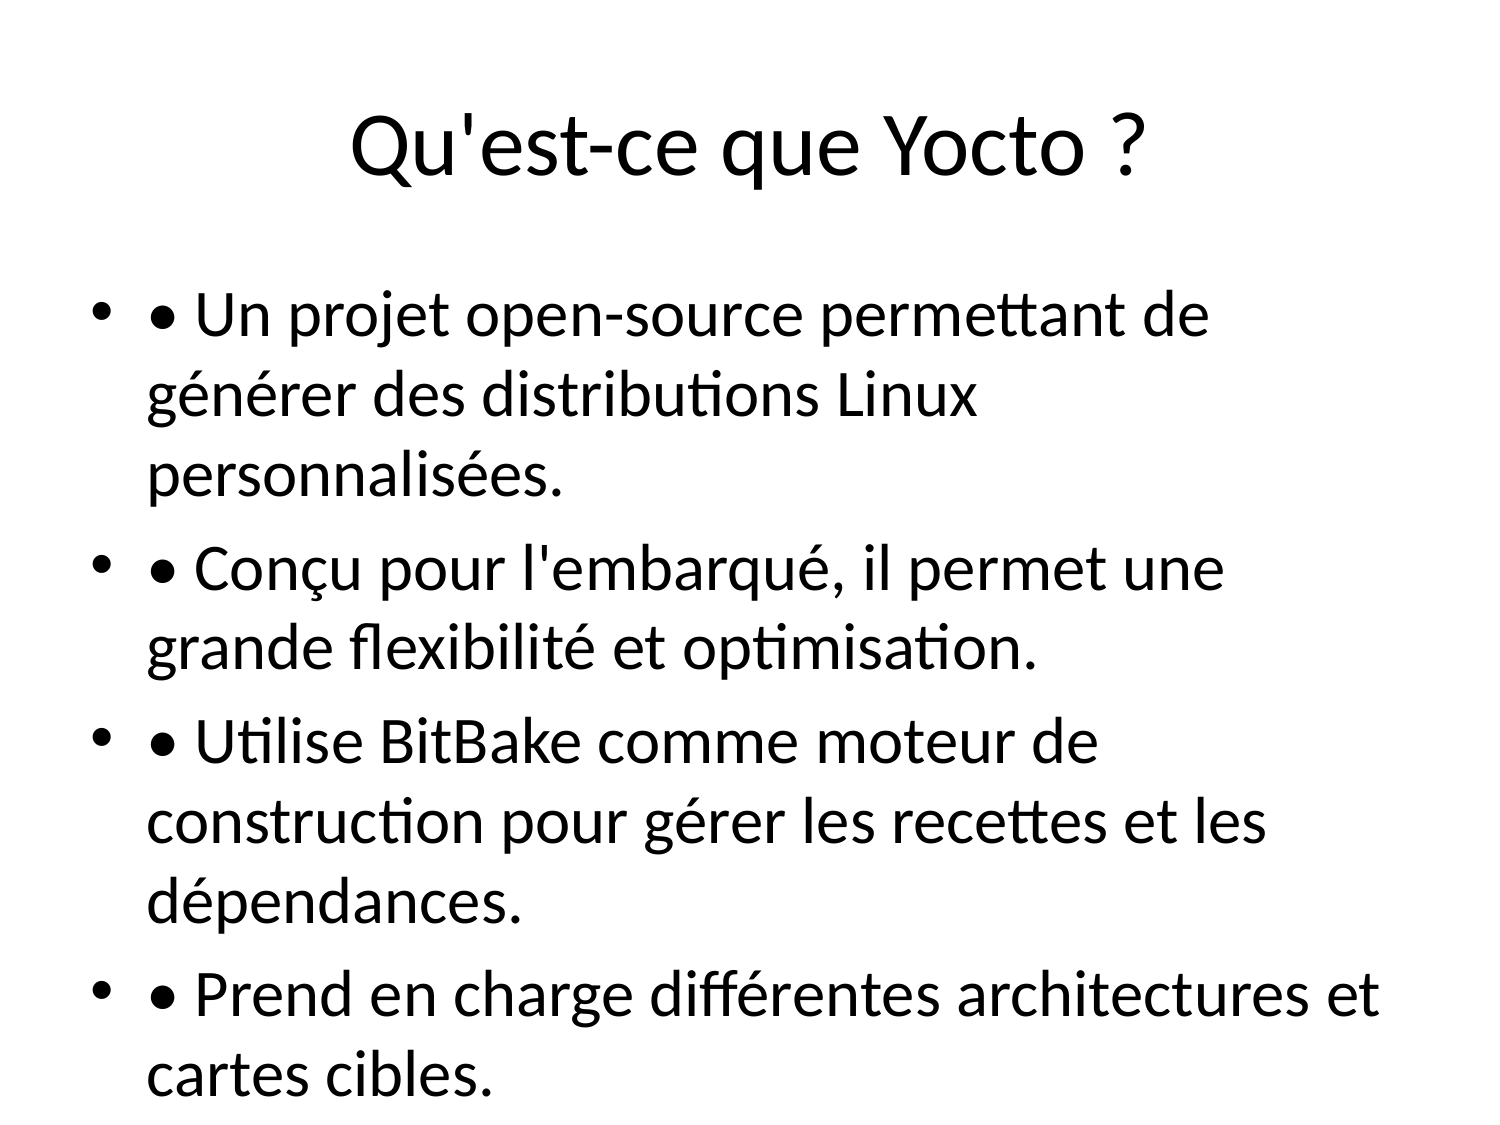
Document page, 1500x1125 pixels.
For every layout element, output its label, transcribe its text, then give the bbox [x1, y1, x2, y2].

title Qu'est-ce que Yocto ? [75, 45, 1425, 233]
list • Un projet open-source permettant de générer des distributions Linux personnalisées. • Conçu pour l'embarqué, il permet une grande flexibilité et optimisation. • Utilise BitBake comme moteur de construction pour gérer les recettes et les dépendances. • Prend en charge différentes architectures et cartes cibles. [75, 262, 1425, 1005]
